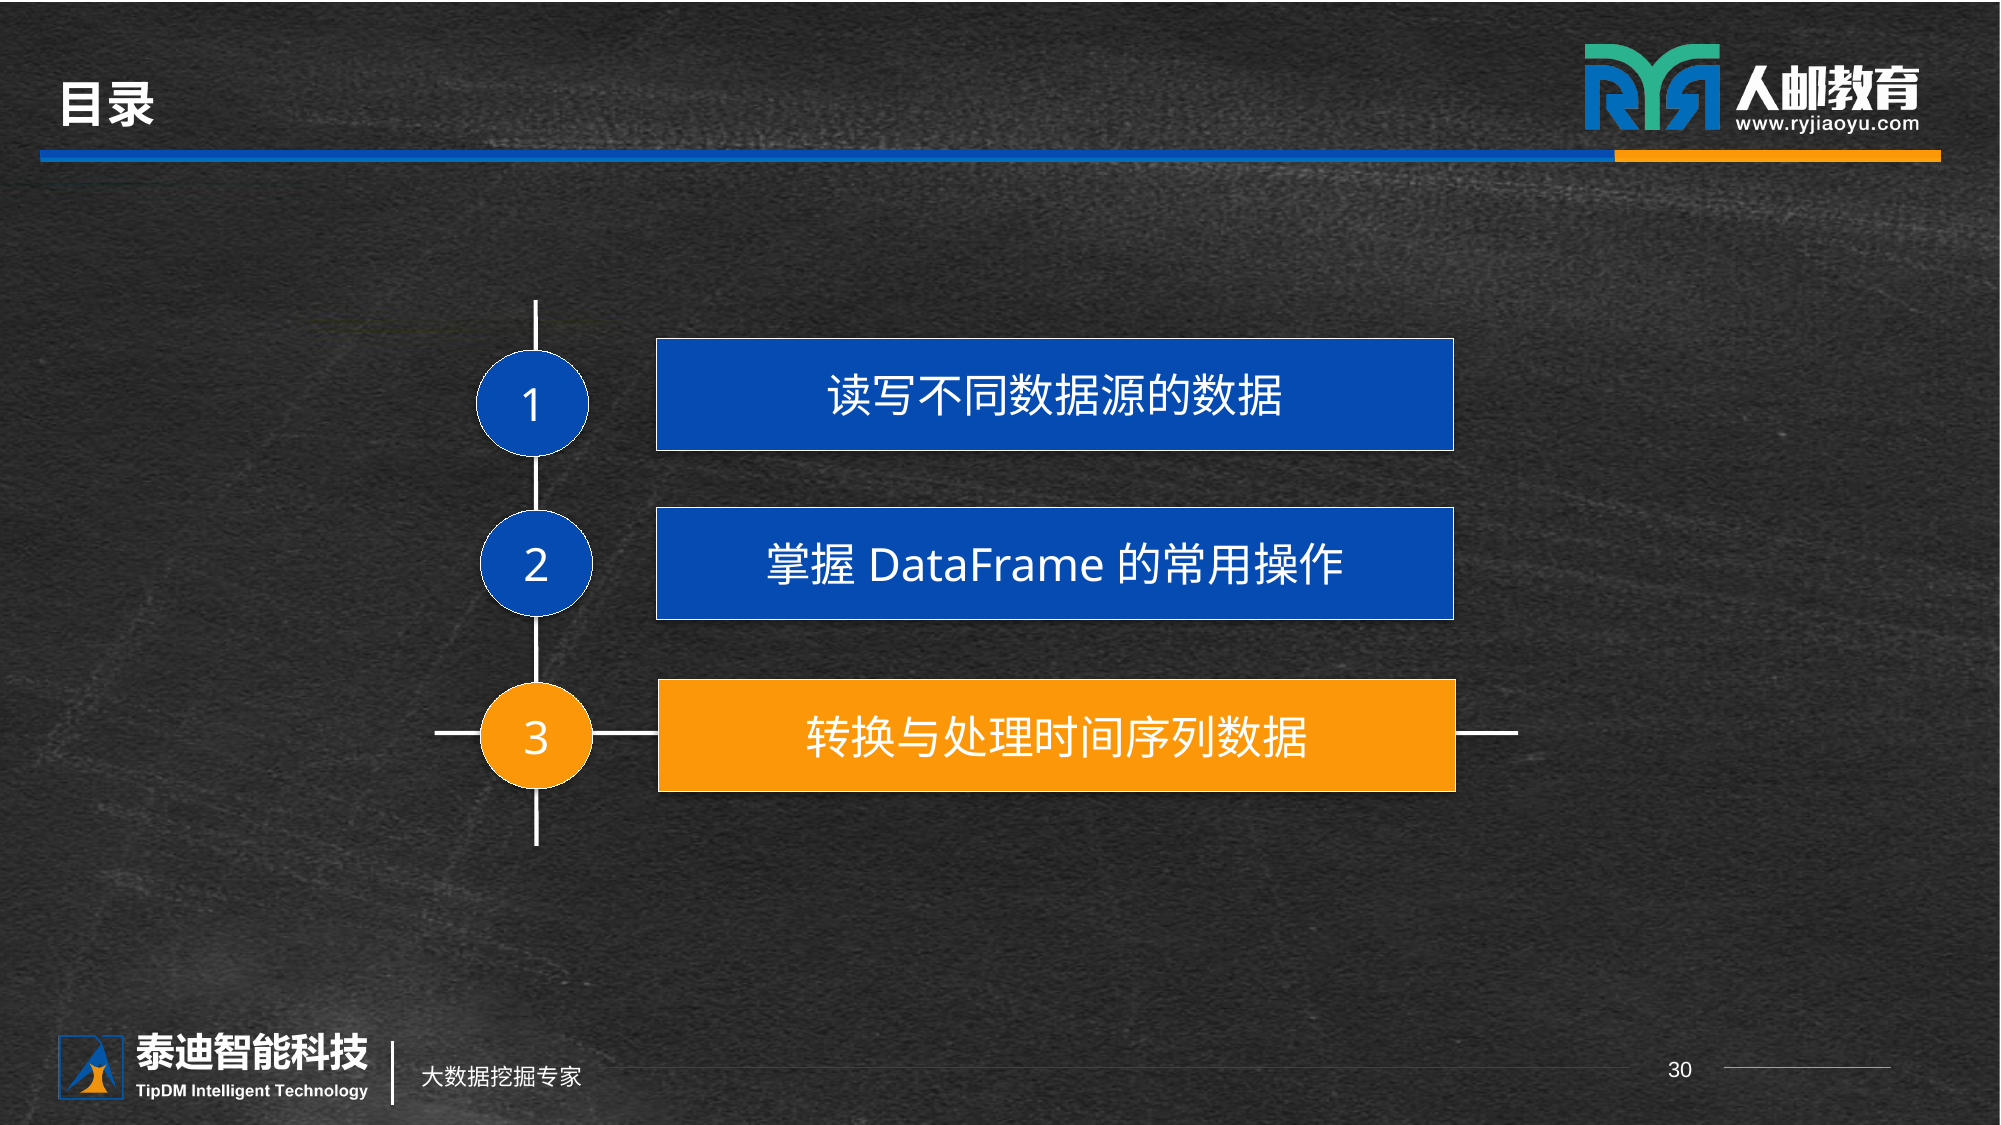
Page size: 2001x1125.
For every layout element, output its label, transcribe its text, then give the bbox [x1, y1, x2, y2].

text_box 1 [541, 350, 589, 456]
text_box 掌握DataFrame的常用操作 [656, 507, 1454, 620]
text_box 1 [476, 350, 530, 457]
text_box [1460, 731, 1519, 736]
text_box 读写不同数据源的数据 [656, 338, 1454, 451]
text_box [596, 730, 652, 736]
text_box 3 [541, 682, 593, 789]
text_box 2 [480, 510, 530, 616]
text_box [434, 730, 475, 736]
text_box 2 [541, 510, 593, 617]
text_box 转换与处理时间序列数据 [658, 679, 1456, 792]
text_box 3 [480, 683, 530, 789]
picture [0, 2, 2000, 1125]
title 目录 [41, 58, 1842, 146]
